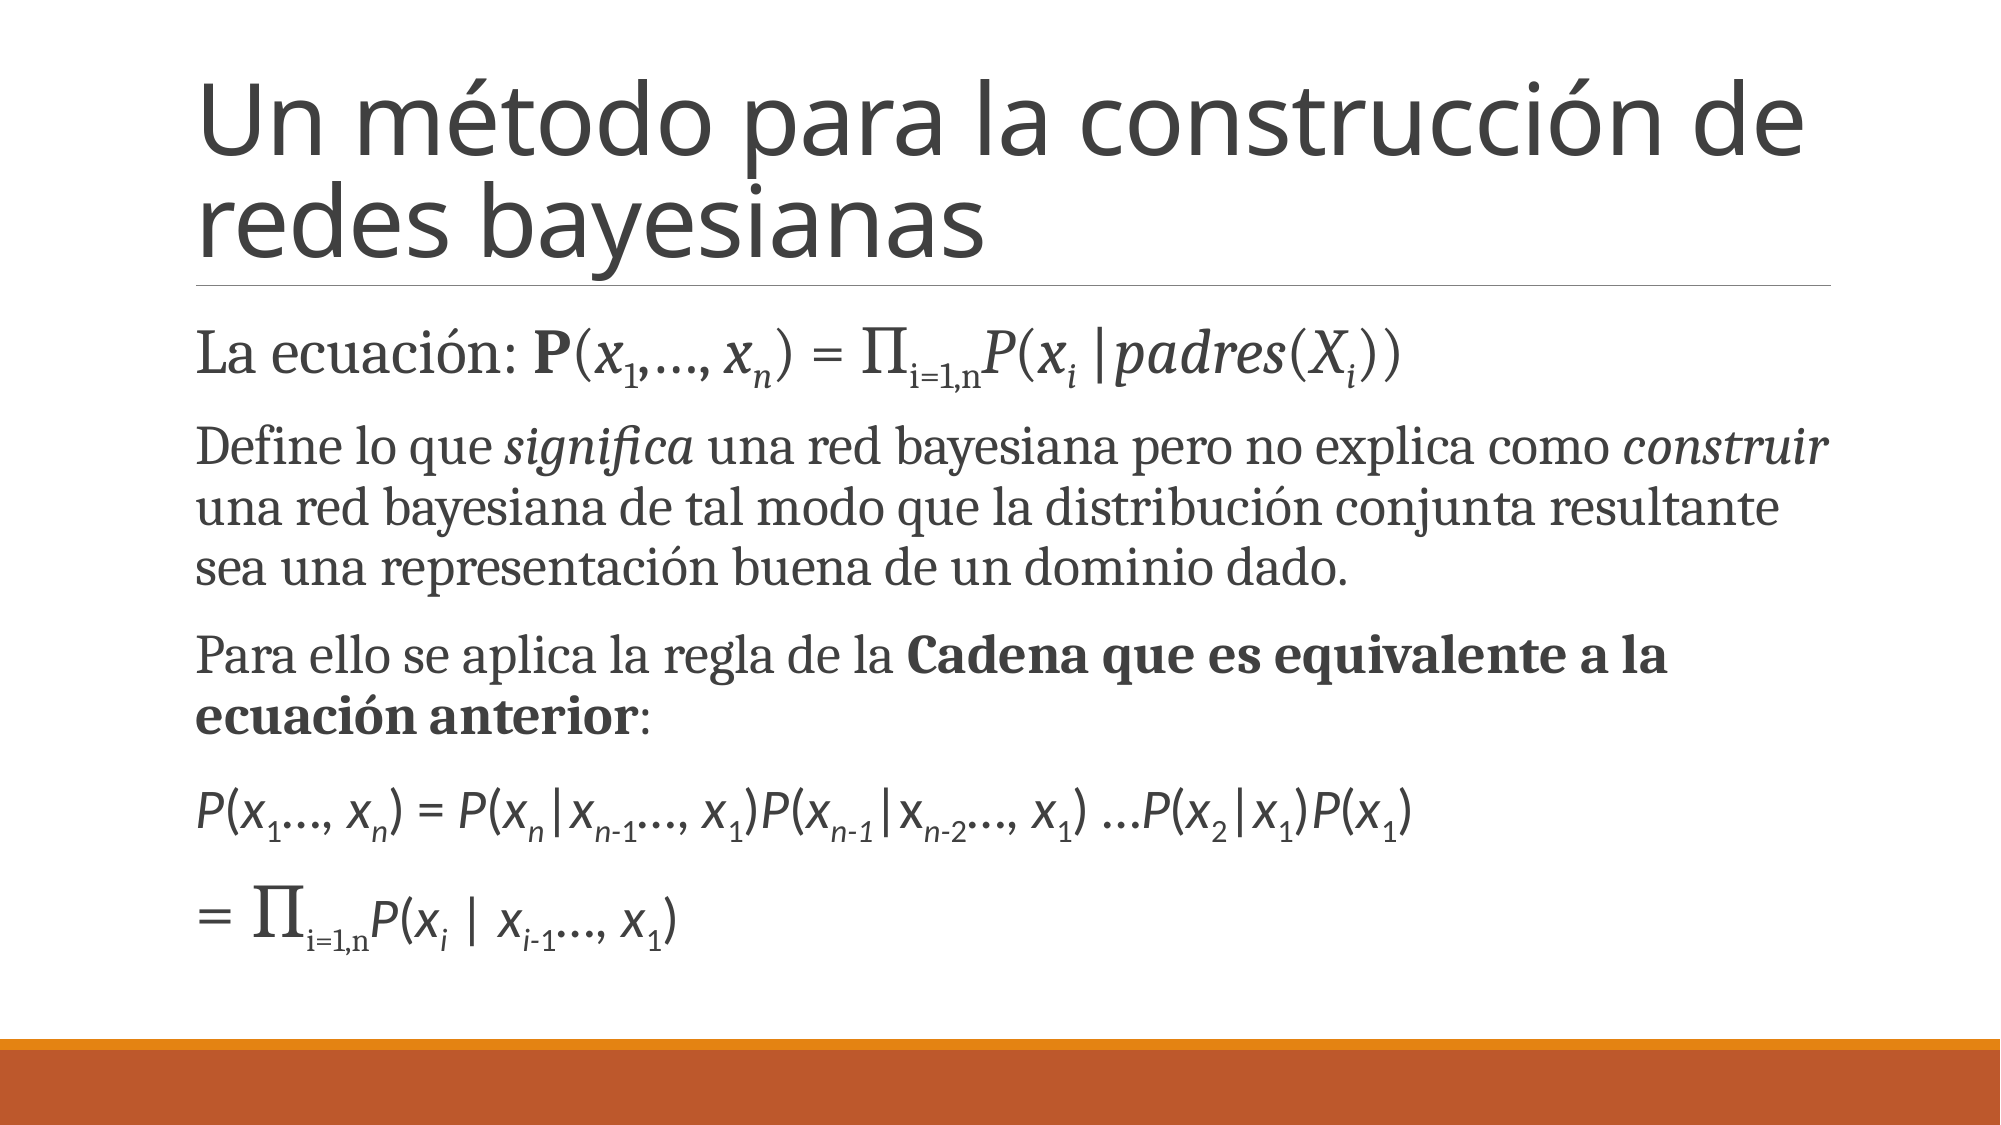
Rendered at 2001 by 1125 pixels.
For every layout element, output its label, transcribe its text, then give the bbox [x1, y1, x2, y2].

list La ecuación: P(x1,…, xn) = Пi=1,nP(xi |padres(Xi)) Define lo que significa una red bayesiana pero no explica como construir una red bayesiana de tal modo que la distribución conjunta resultante sea una representación buena de un dominio dado. Para ello se aplica la regla de la Cadena que es equivalente a la ecuación anterior: P(x1…, xn) = P(xn|xn-1…, x1)P(xn-1|xn-2…, x1) …P(x2|x1)P(x1) = Пi=1,nP(xi | xi-1…, x1) [180, 302, 1830, 963]
title Un método para la construcción de redes bayesianas [180, 47, 1830, 285]
